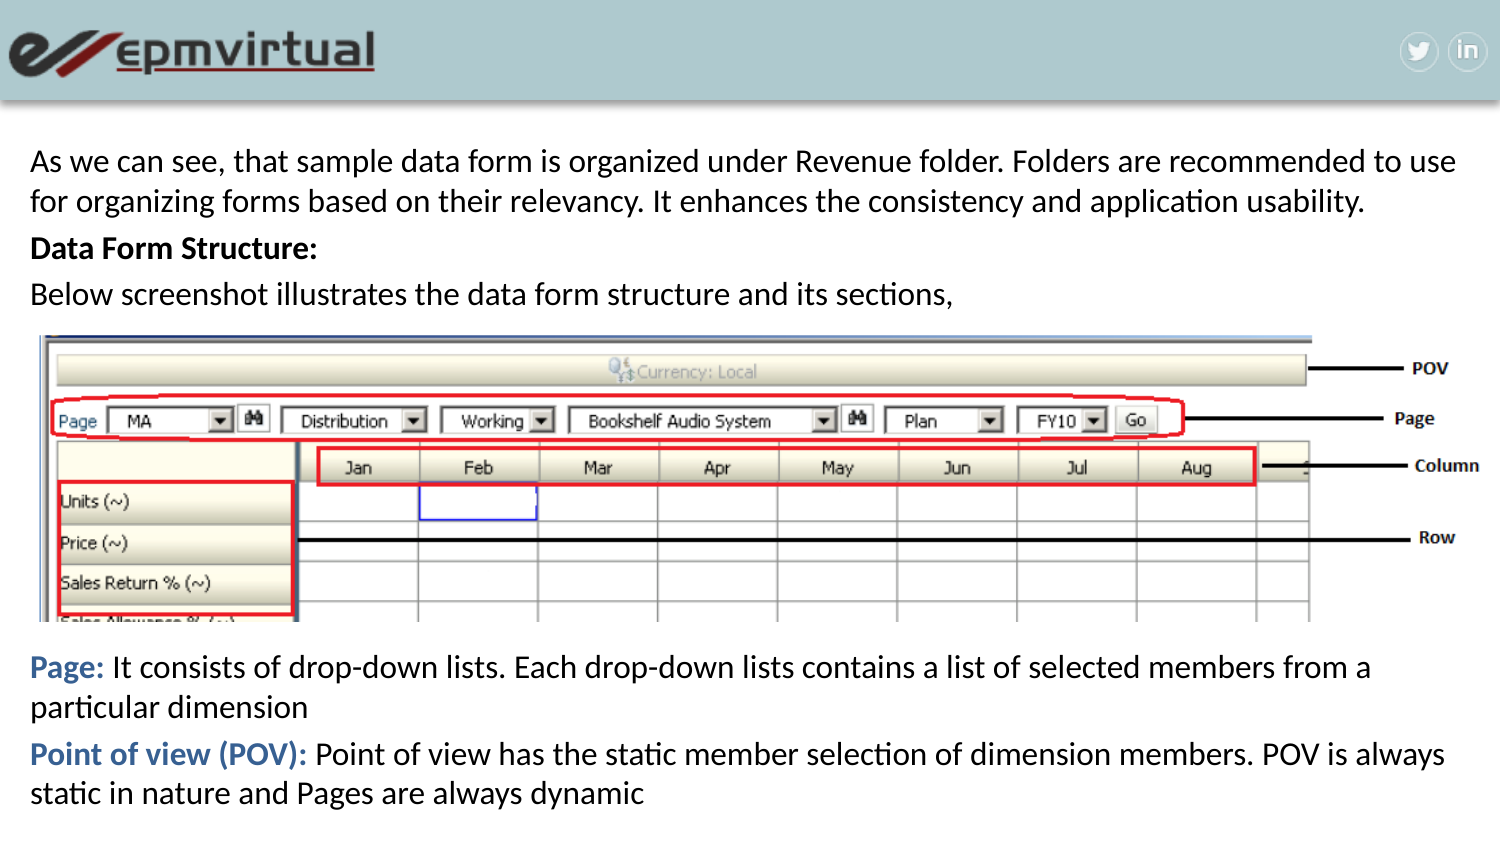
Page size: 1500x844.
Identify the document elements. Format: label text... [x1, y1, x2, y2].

picture [0, 0, 1500, 100]
picture [37, 334, 1500, 623]
list As we can see, that sample data form is organized under Revenue folder. Folders are recommended to use for organizing forms based on their relevancy. It enhances the consistency and application usability. Data Form Structure: Below screenshot illustrates the data form structure and its sections, Page: It consists of drop-down lists. Each drop-down lists contains a list of selected members from a particular dimension Point of view (POV): Point of view has the static member selection of dimension members. POV is always static in nature and Pages are always dynamic [0, 109, 1500, 844]
